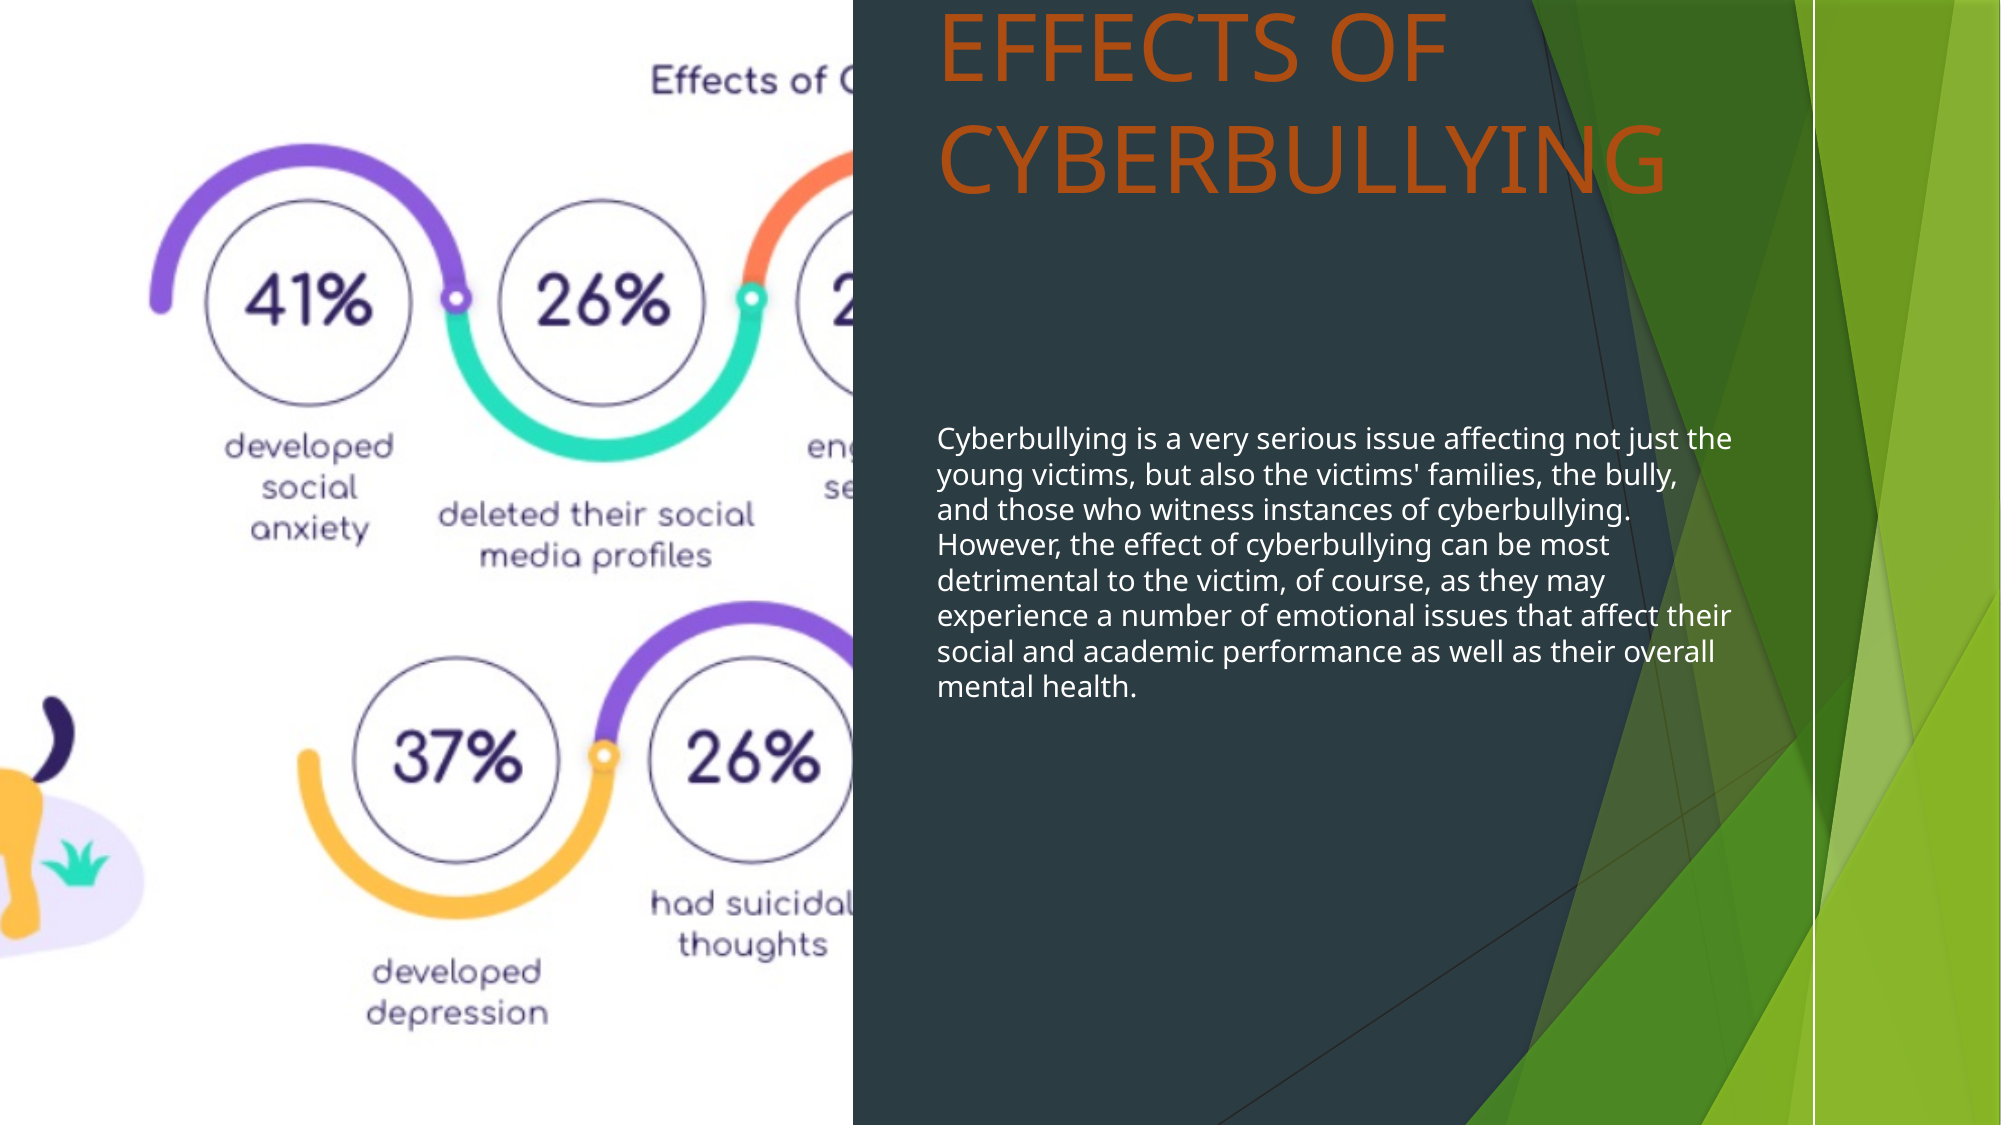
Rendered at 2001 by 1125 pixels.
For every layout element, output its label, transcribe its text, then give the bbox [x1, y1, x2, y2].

list Cyberbullying is a very serious issue affecting not just the young victims, but also the victims' families, the bully, and those who witness instances of cyberbullying. However, the effect of cyberbullying can be most detrimental to the victim, of course, as they may experience a number of emotional issues that affect their social and academic performance as well as their overall mental health. [936, 412, 1740, 713]
picture [0, 0, 854, 1125]
title Effects of cyberbullying [936, 55, 1740, 221]
